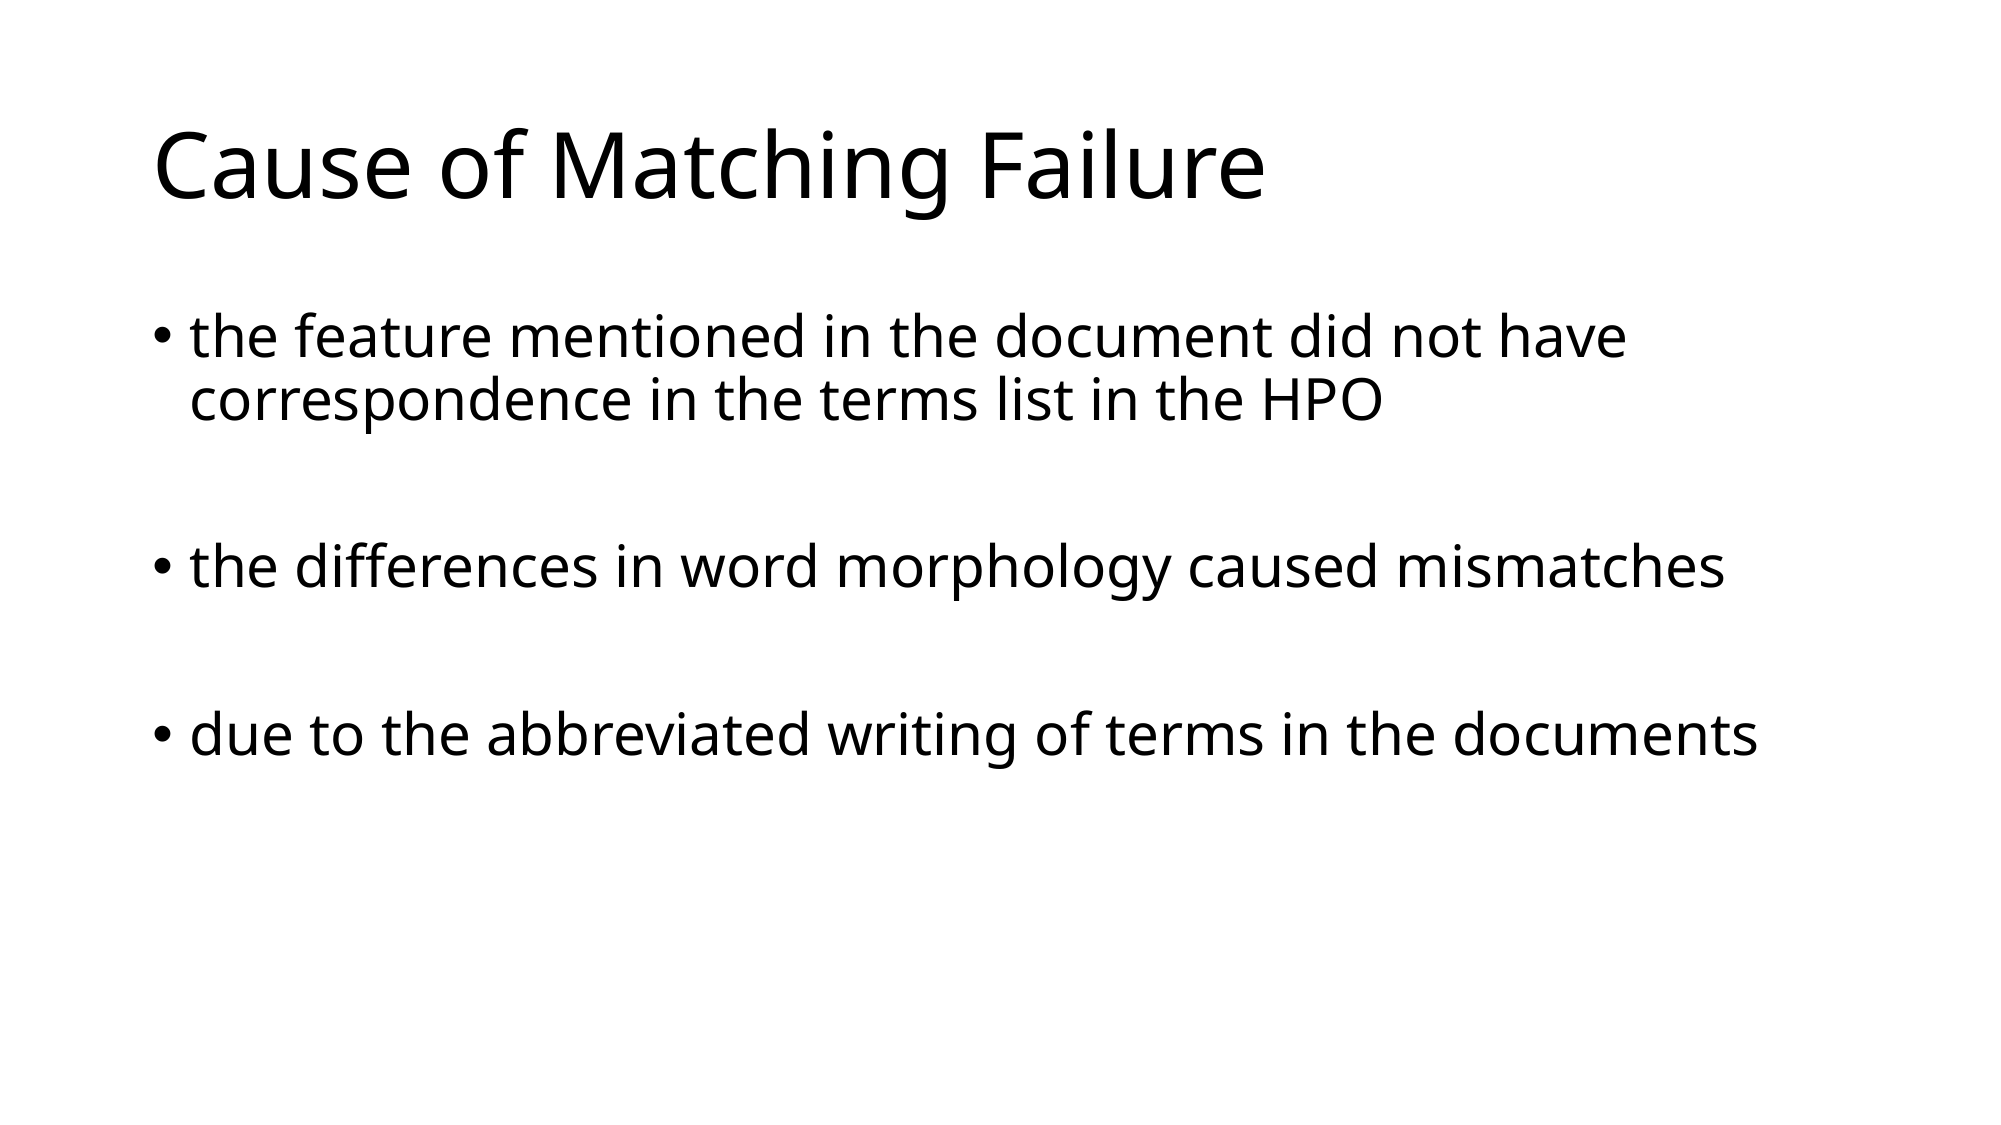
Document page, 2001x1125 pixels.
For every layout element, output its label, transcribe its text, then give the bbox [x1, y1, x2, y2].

title Cause of Matching Failure [137, 59, 1863, 278]
list the feature mentioned in the document did not have correspondence in the terms list in the HPO the differences in word morphology caused mismatches due to the abbreviated writing of terms in the documents [137, 299, 1863, 1014]
